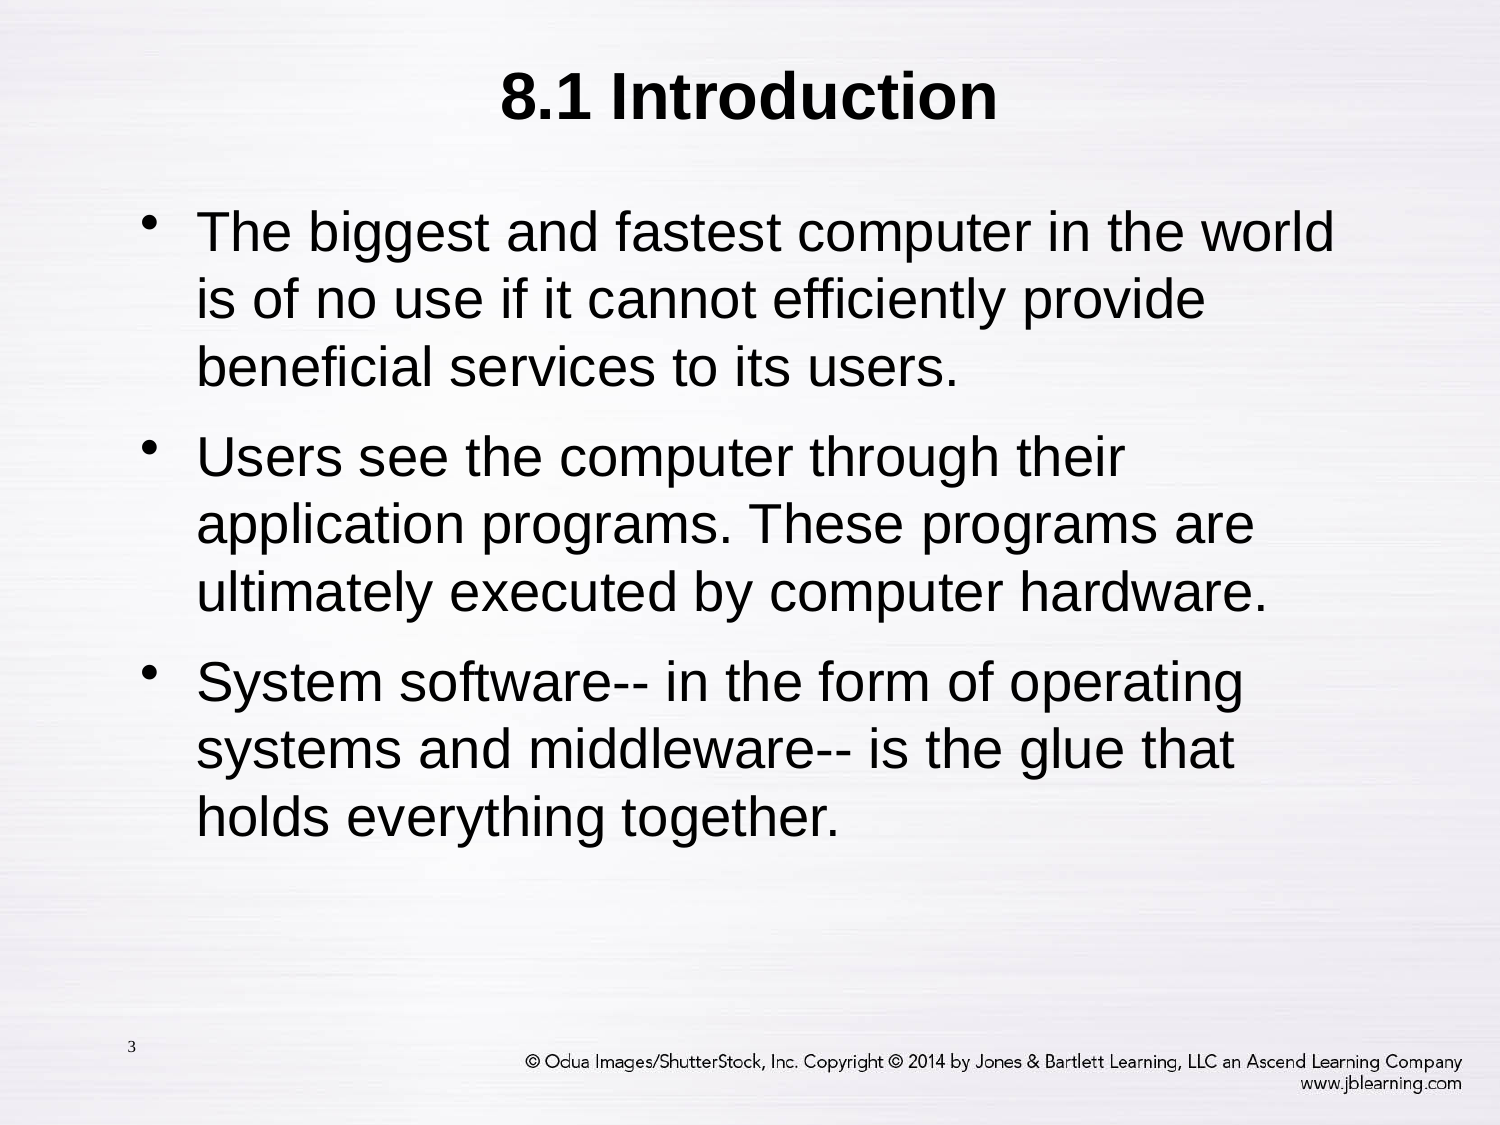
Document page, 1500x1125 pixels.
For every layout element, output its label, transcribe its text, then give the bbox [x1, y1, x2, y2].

list The biggest and fastest computer in the world is of no use if it cannot efficiently provide beneficial services to its users. Users see the computer through their application programs. These programs are ultimately executed by computer hardware. System software-- in the form of operating systems and middleware-- is the glue that holds everything together. [125, 187, 1375, 888]
title 8.1 Introduction [262, 47, 1238, 138]
slide_number 3 [112, 1024, 426, 1101]
picture [0, 0, 1500, 1125]
